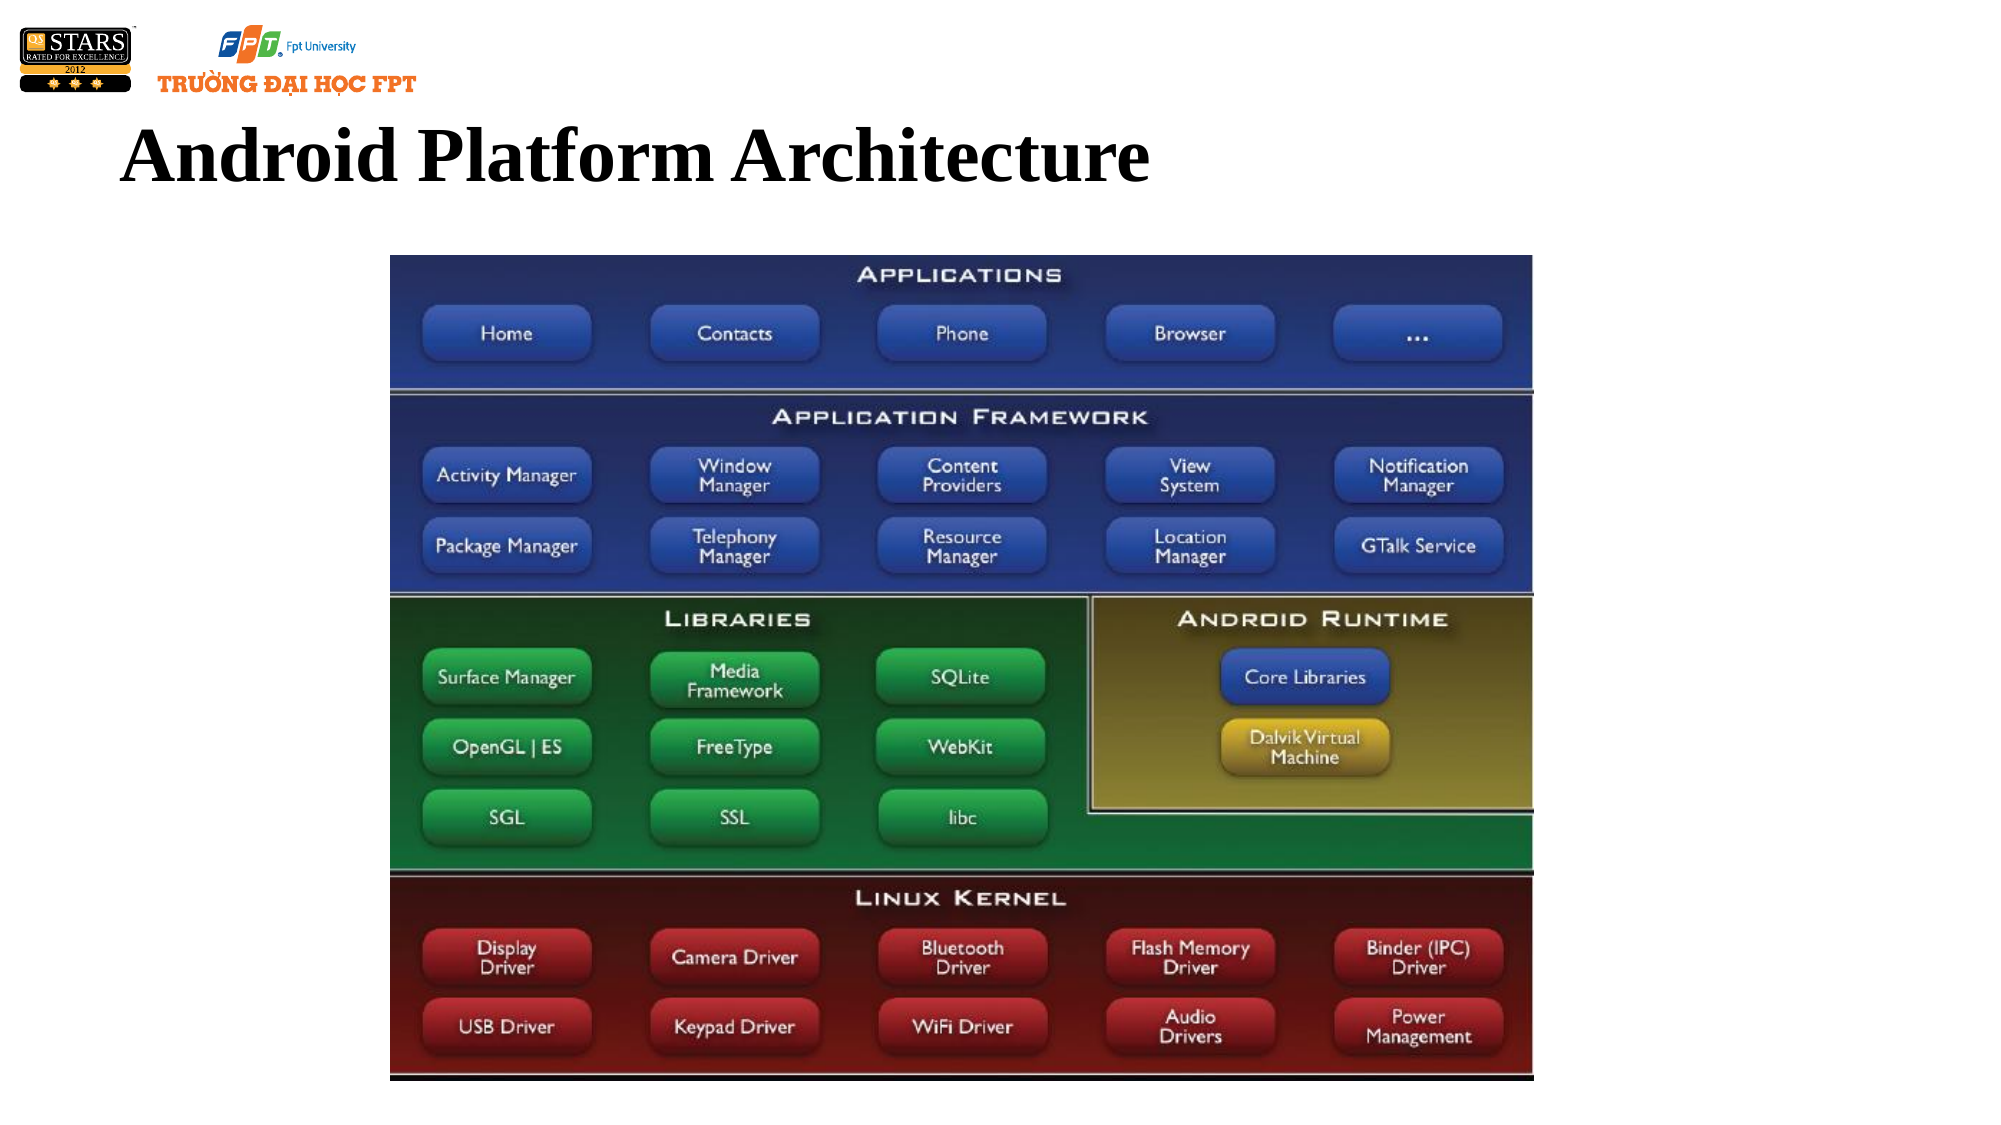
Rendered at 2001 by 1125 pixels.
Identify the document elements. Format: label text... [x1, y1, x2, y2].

title Android Platform Architecture [104, 83, 1905, 218]
picture [390, 255, 1534, 1082]
